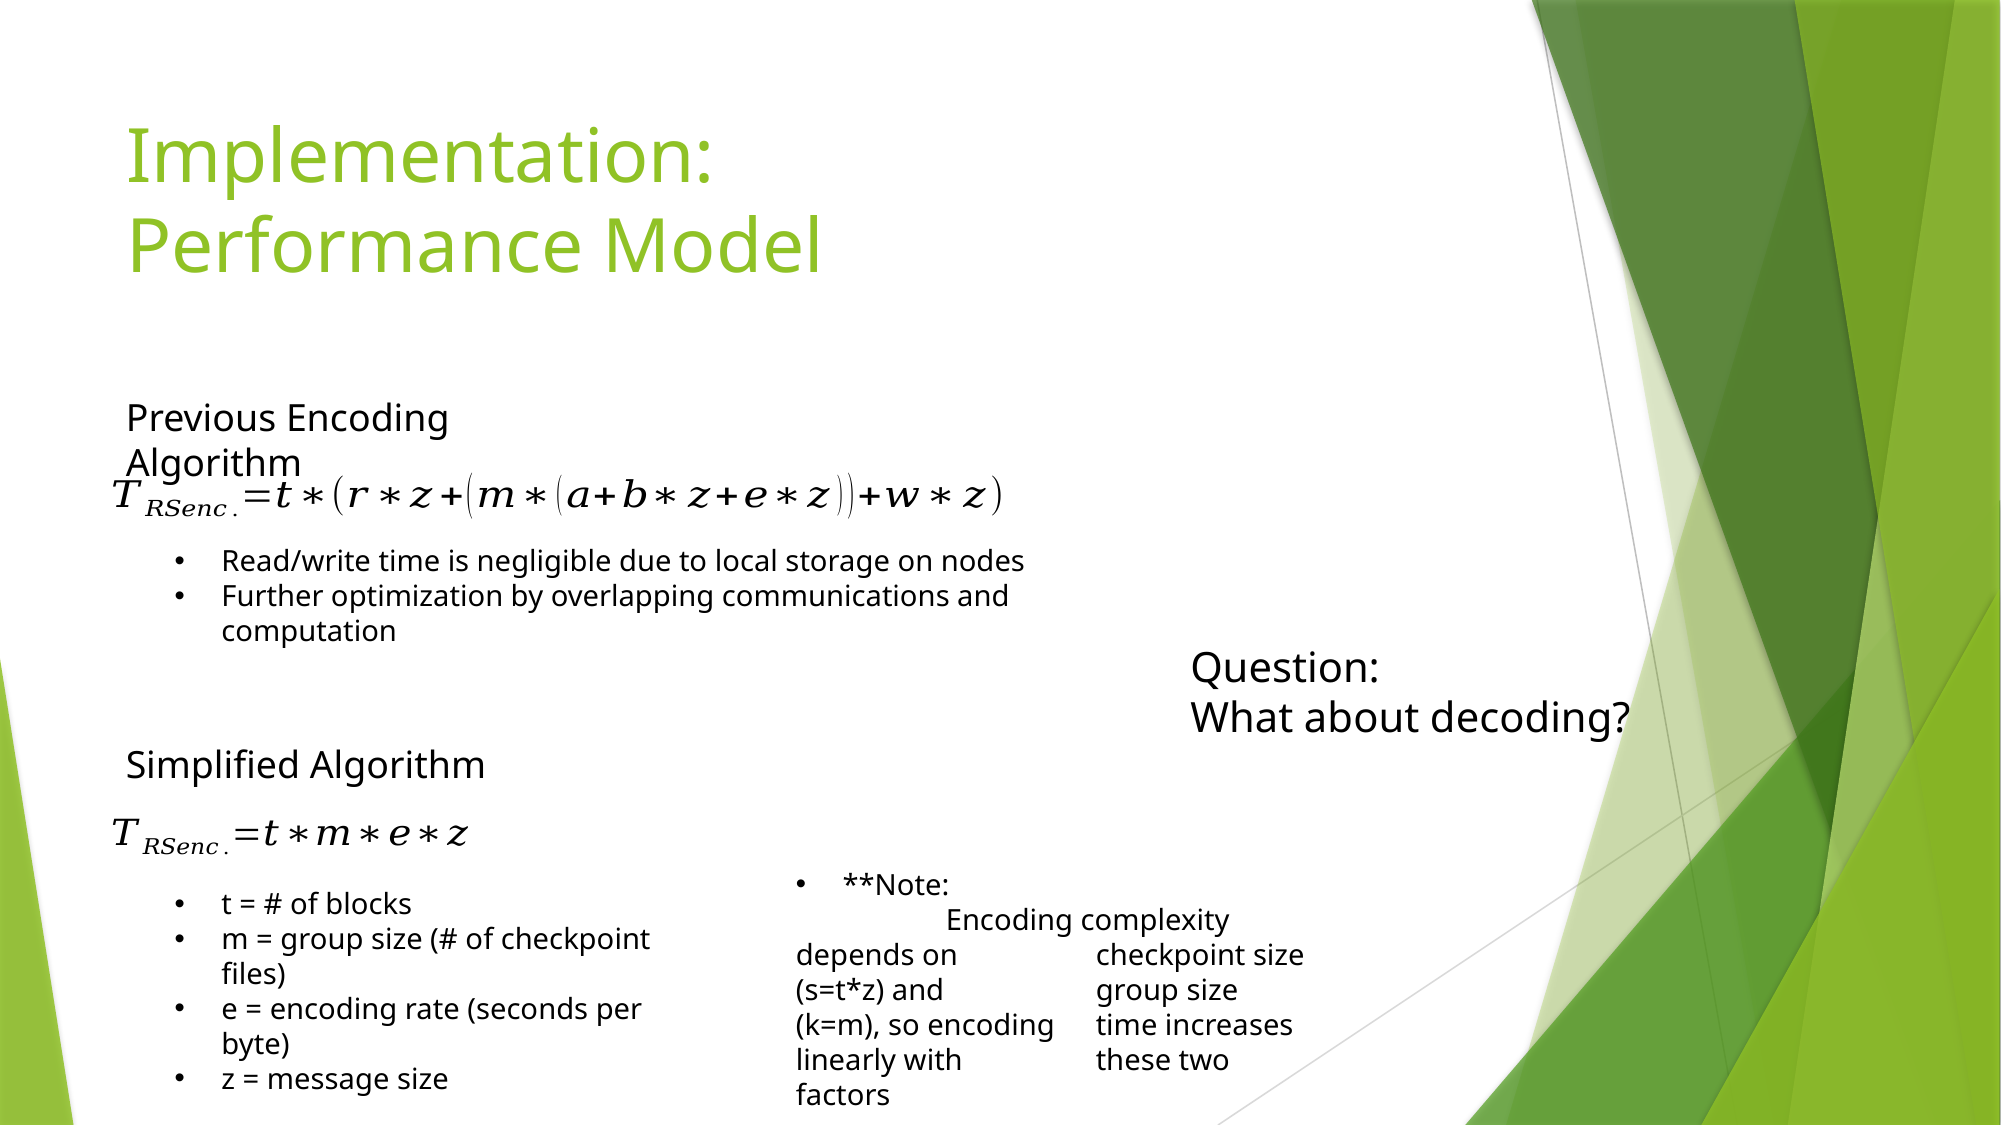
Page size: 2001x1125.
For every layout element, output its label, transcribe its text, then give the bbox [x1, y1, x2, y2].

text_box Previous Encoding Algorithm [111, 386, 627, 492]
text_box **Note: Encoding complexity depends on checkpoint size (s=t*z) and group size (k=m), so encoding time increases linearly with these two factors [781, 858, 1326, 1119]
text_box Read/write time is negligible due to local storage on nodes Further optimization by overlapping communications and computation [159, 535, 1081, 690]
title Implementation: Performance Model [111, 99, 1522, 317]
text_box Simplified Algorithm [111, 733, 569, 794]
text_box Question: What about decoding? [1175, 633, 1687, 749]
text_box t = # of blocks m = group size (# of checkpoint files) e = encoding rate (seconds per byte) z = message size [159, 878, 730, 1125]
